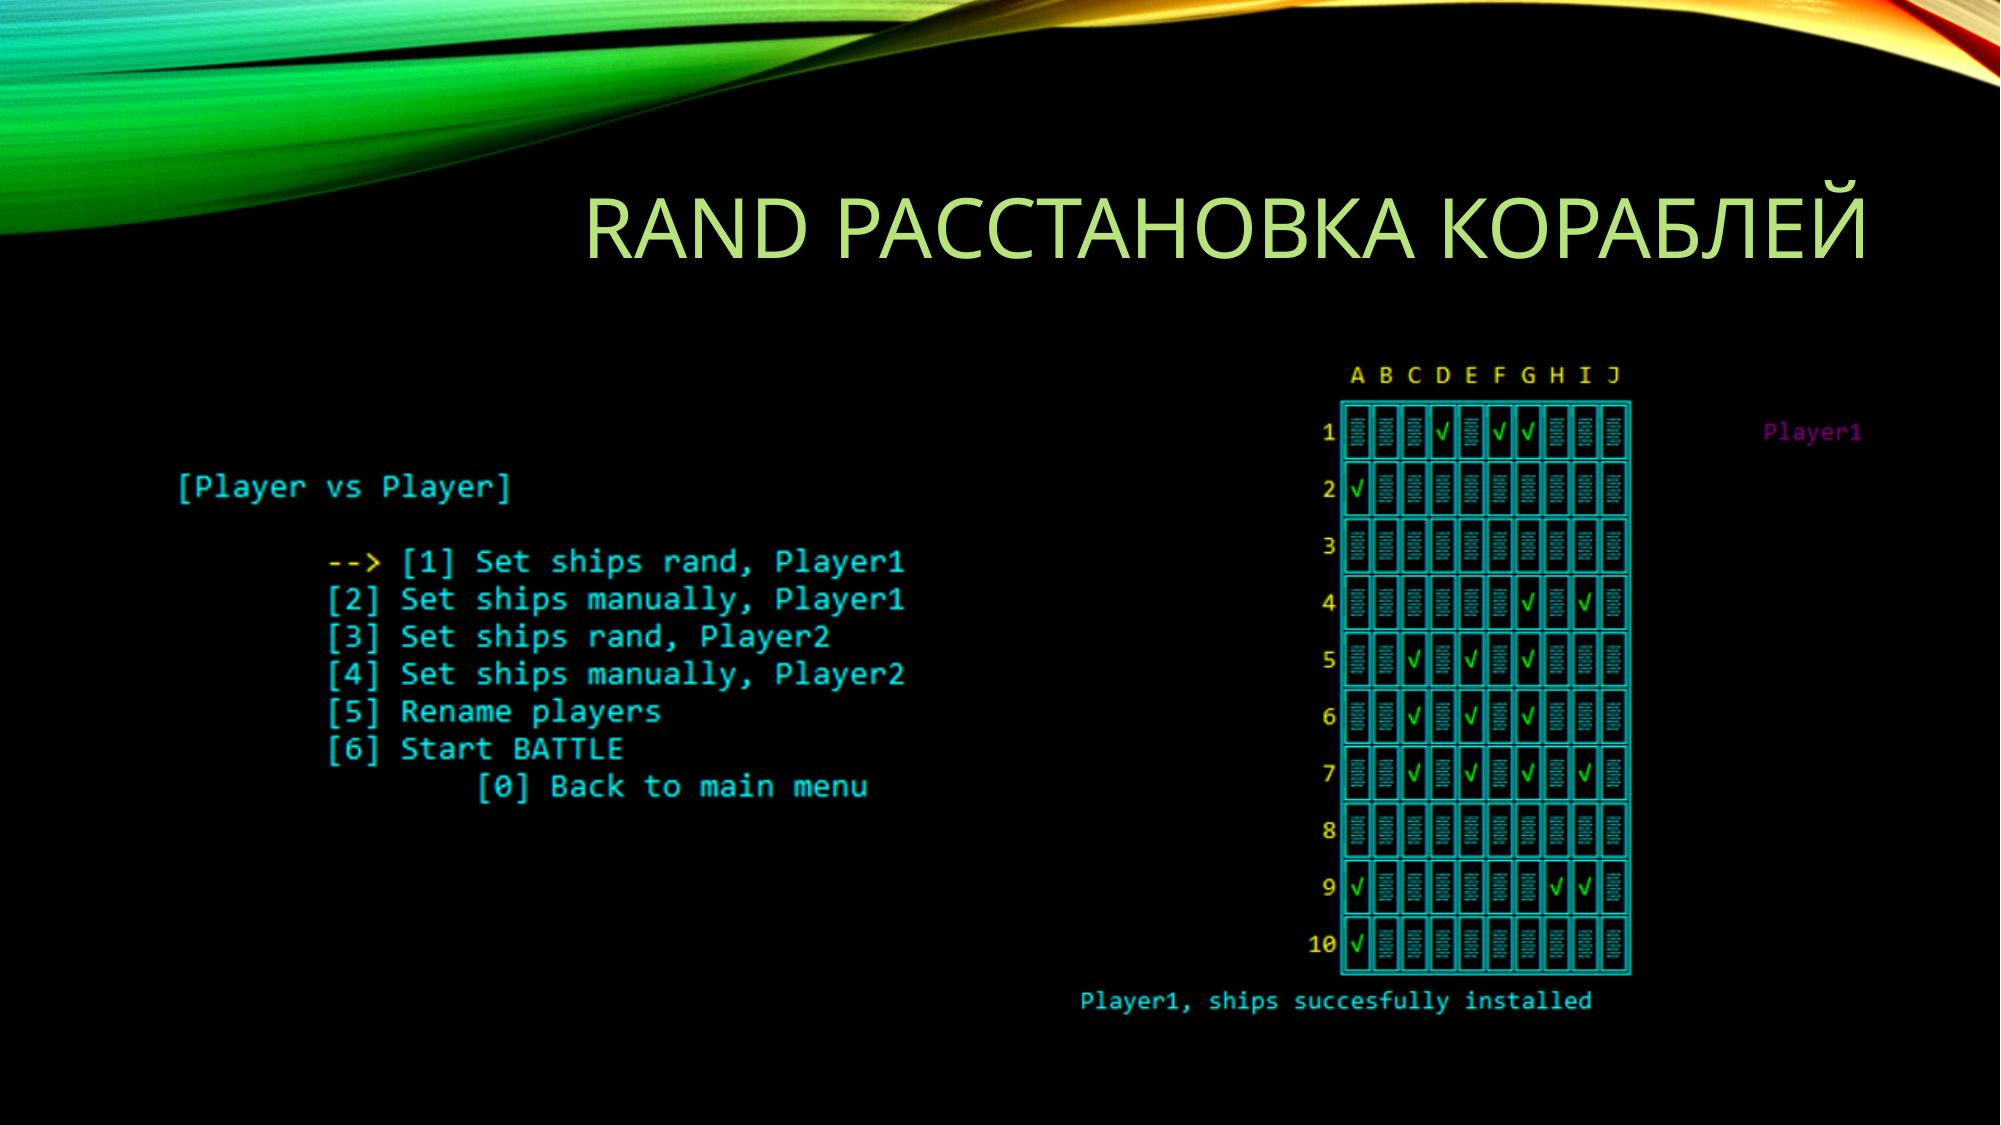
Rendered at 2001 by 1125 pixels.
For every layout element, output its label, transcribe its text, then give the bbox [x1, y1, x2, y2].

title Rand расстановка кораблей [474, 125, 1888, 338]
picture [0, 0, 2000, 237]
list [179, 468, 1082, 940]
picture [1080, 304, 1888, 1104]
